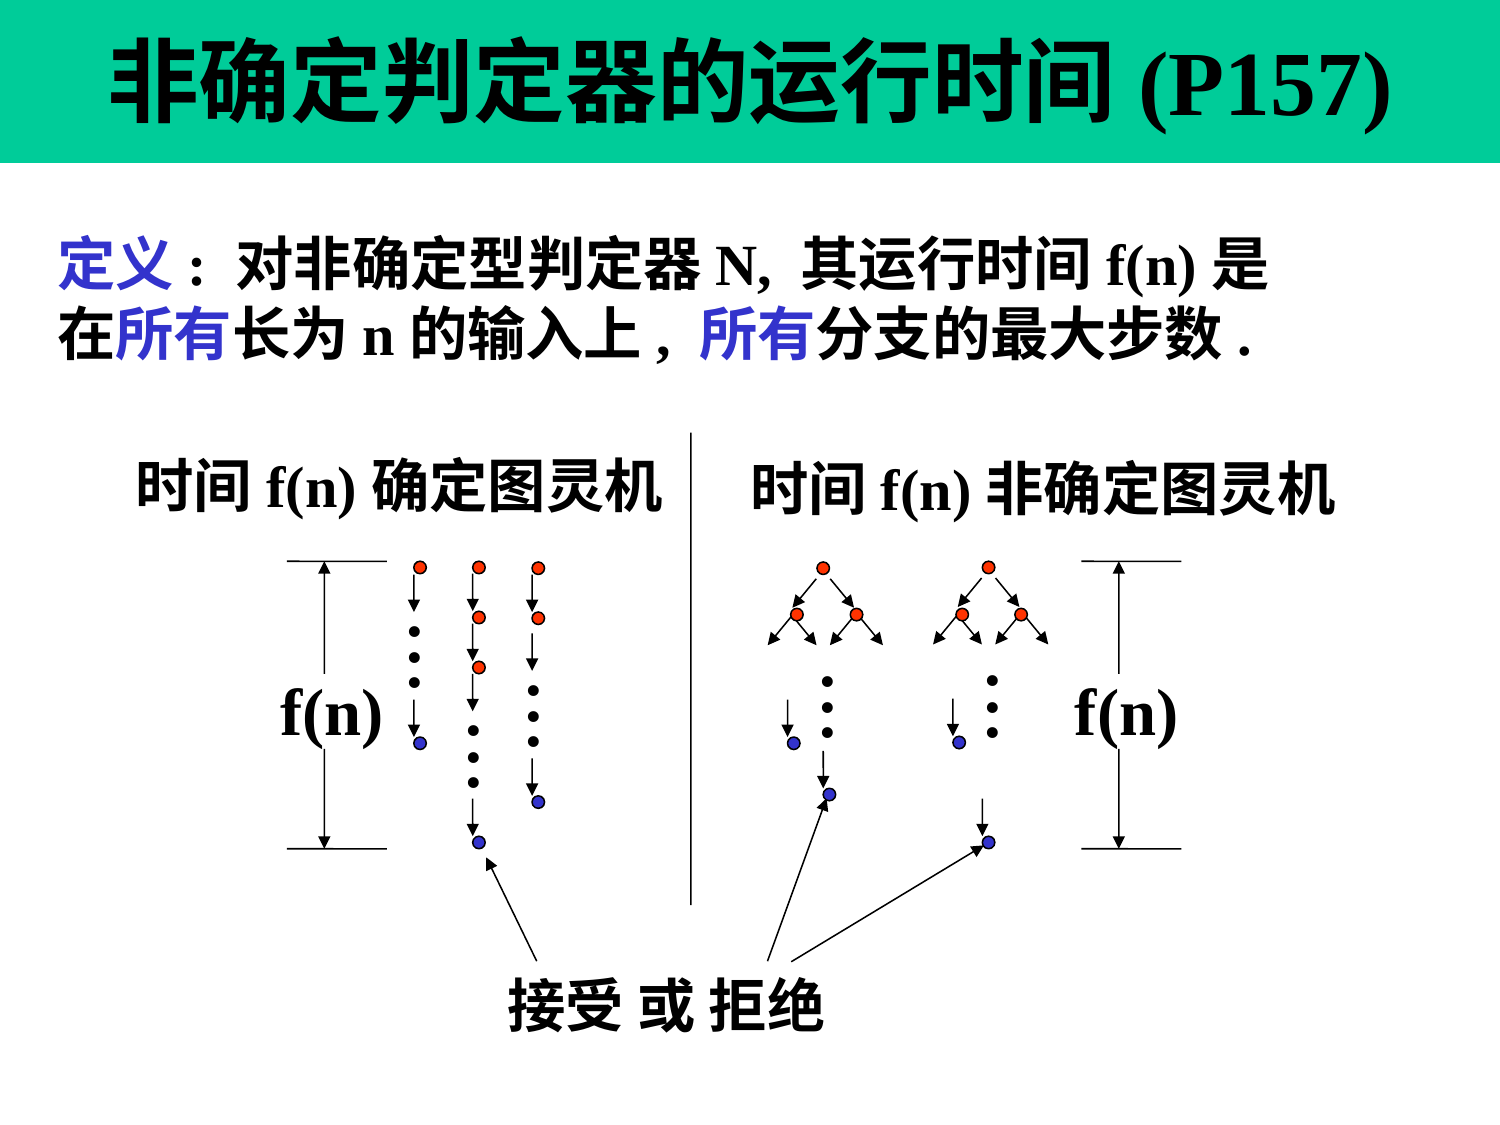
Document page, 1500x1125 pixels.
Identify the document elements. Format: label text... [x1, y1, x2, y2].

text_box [130, 432, 1341, 1048]
text_box 定义: 对非确定型判定器N, 其运行时间f(n)是 在所有长为n的输入上, 所有分支的最大步数. [42, 219, 1298, 375]
title 非确定判定器的运行时间(P157) [0, 0, 1500, 163]
